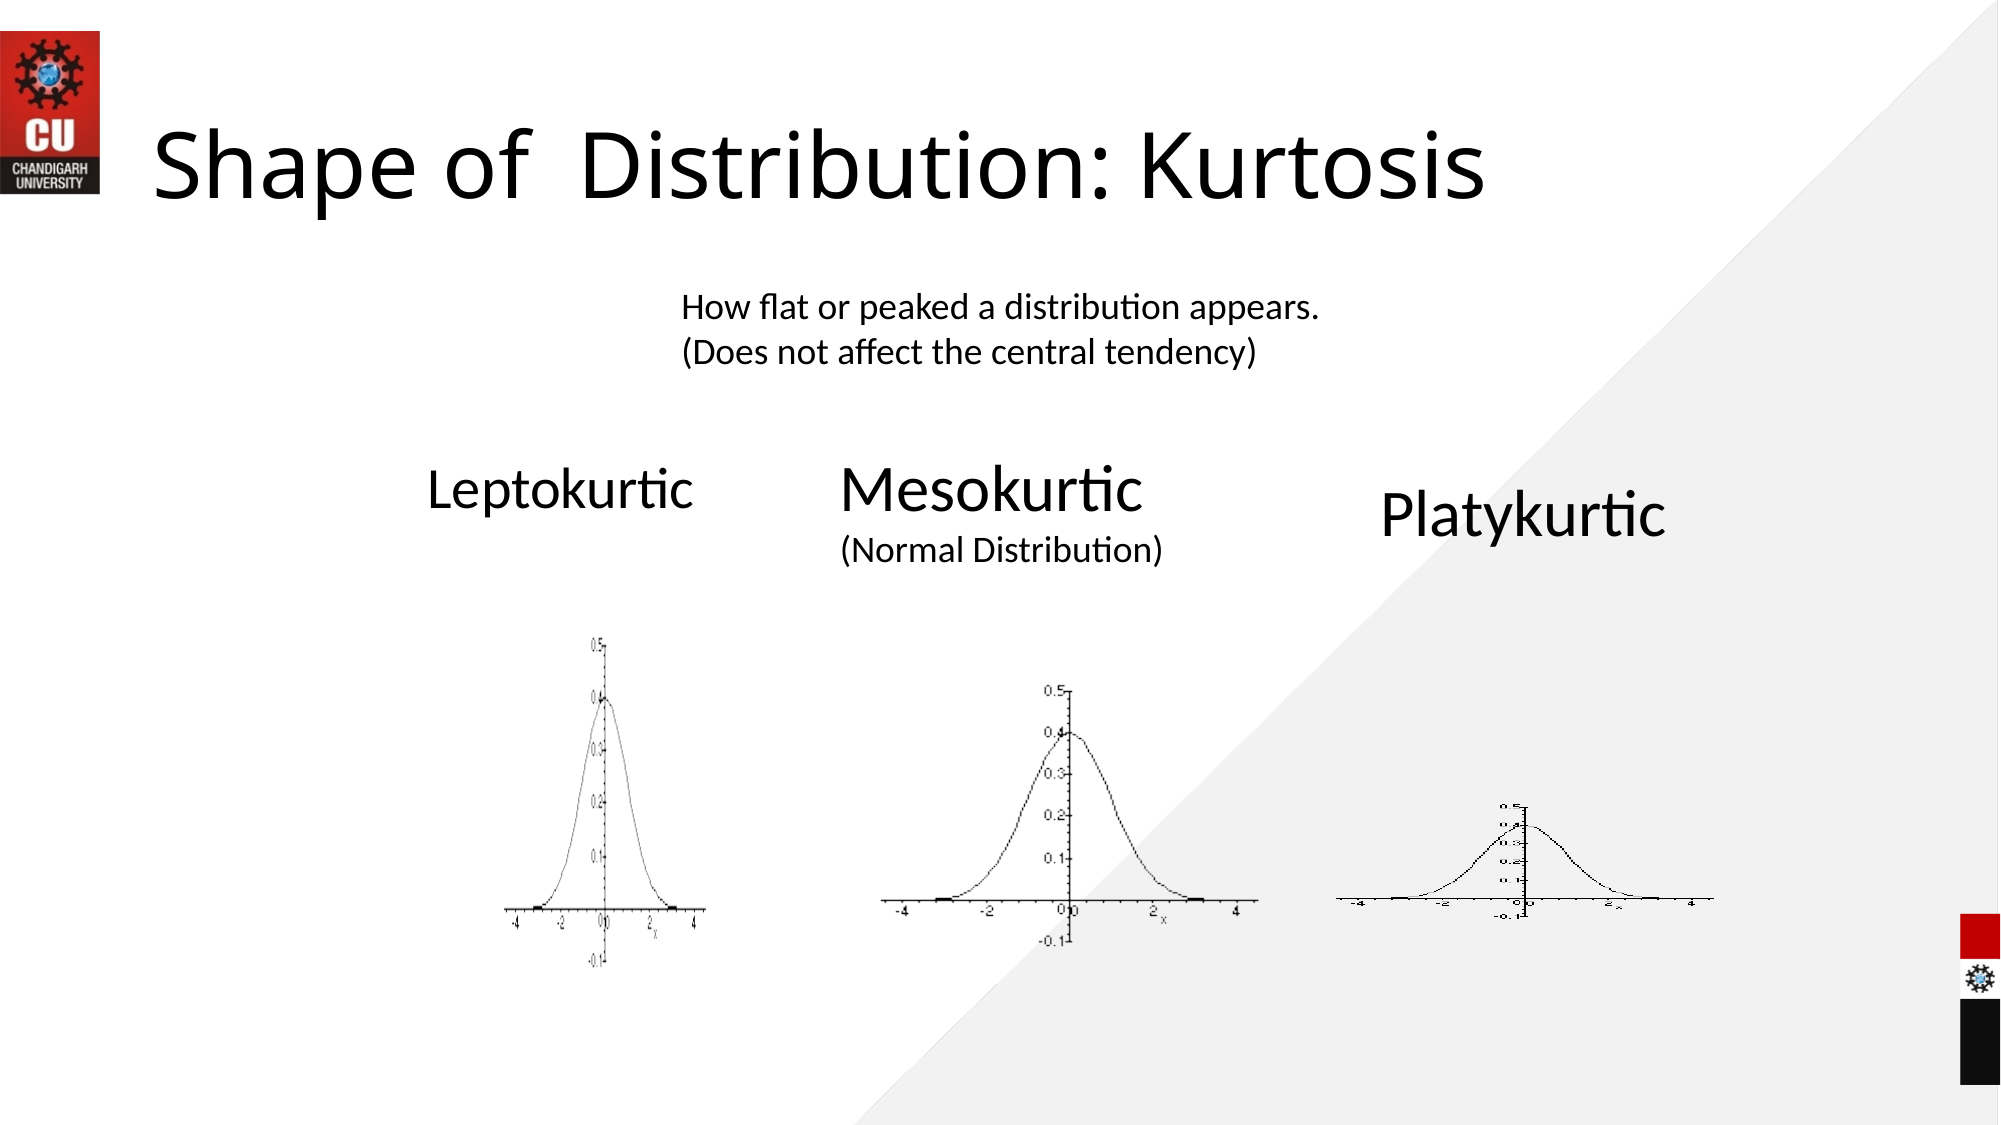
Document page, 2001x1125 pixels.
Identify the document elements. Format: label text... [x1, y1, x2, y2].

text_box Mesokurtic (Normal Distribution) [825, 437, 1300, 578]
list Leptokurtic [412, 450, 839, 1125]
title Shape of Distribution: Kurtosis [137, 59, 1863, 278]
picture [0, 0, 2001, 1125]
picture [487, 624, 725, 987]
text_box Platykurtic [1365, 462, 1683, 558]
text_box How flat or peaked a distribution appears. (Does not affect the central tendency) [666, 274, 1345, 380]
